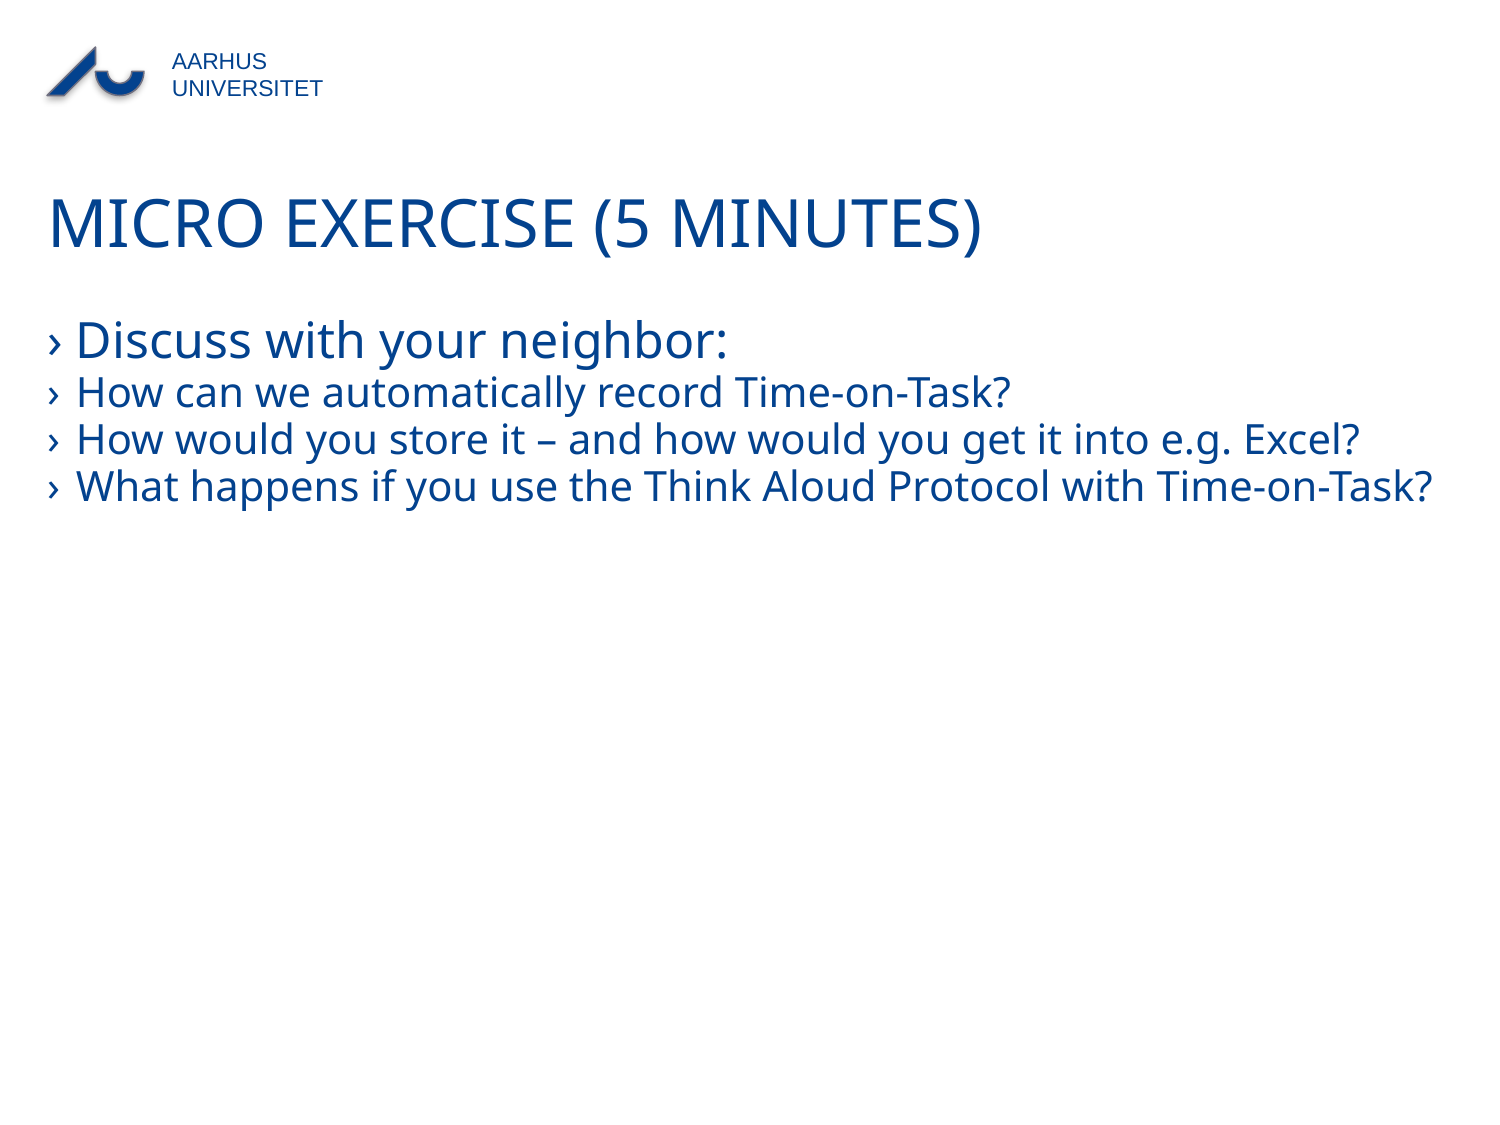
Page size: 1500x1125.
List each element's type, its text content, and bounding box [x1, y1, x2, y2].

title Micro exercise (5 minutes) [46, 194, 1453, 276]
list Discuss with your neighbor: How can we automatically record Time-on-Task? How would you store it – and how would you get it into e.g. Excel? What happens if you use the Think Aloud Protocol with Time-on-Task? [47, 314, 1453, 972]
